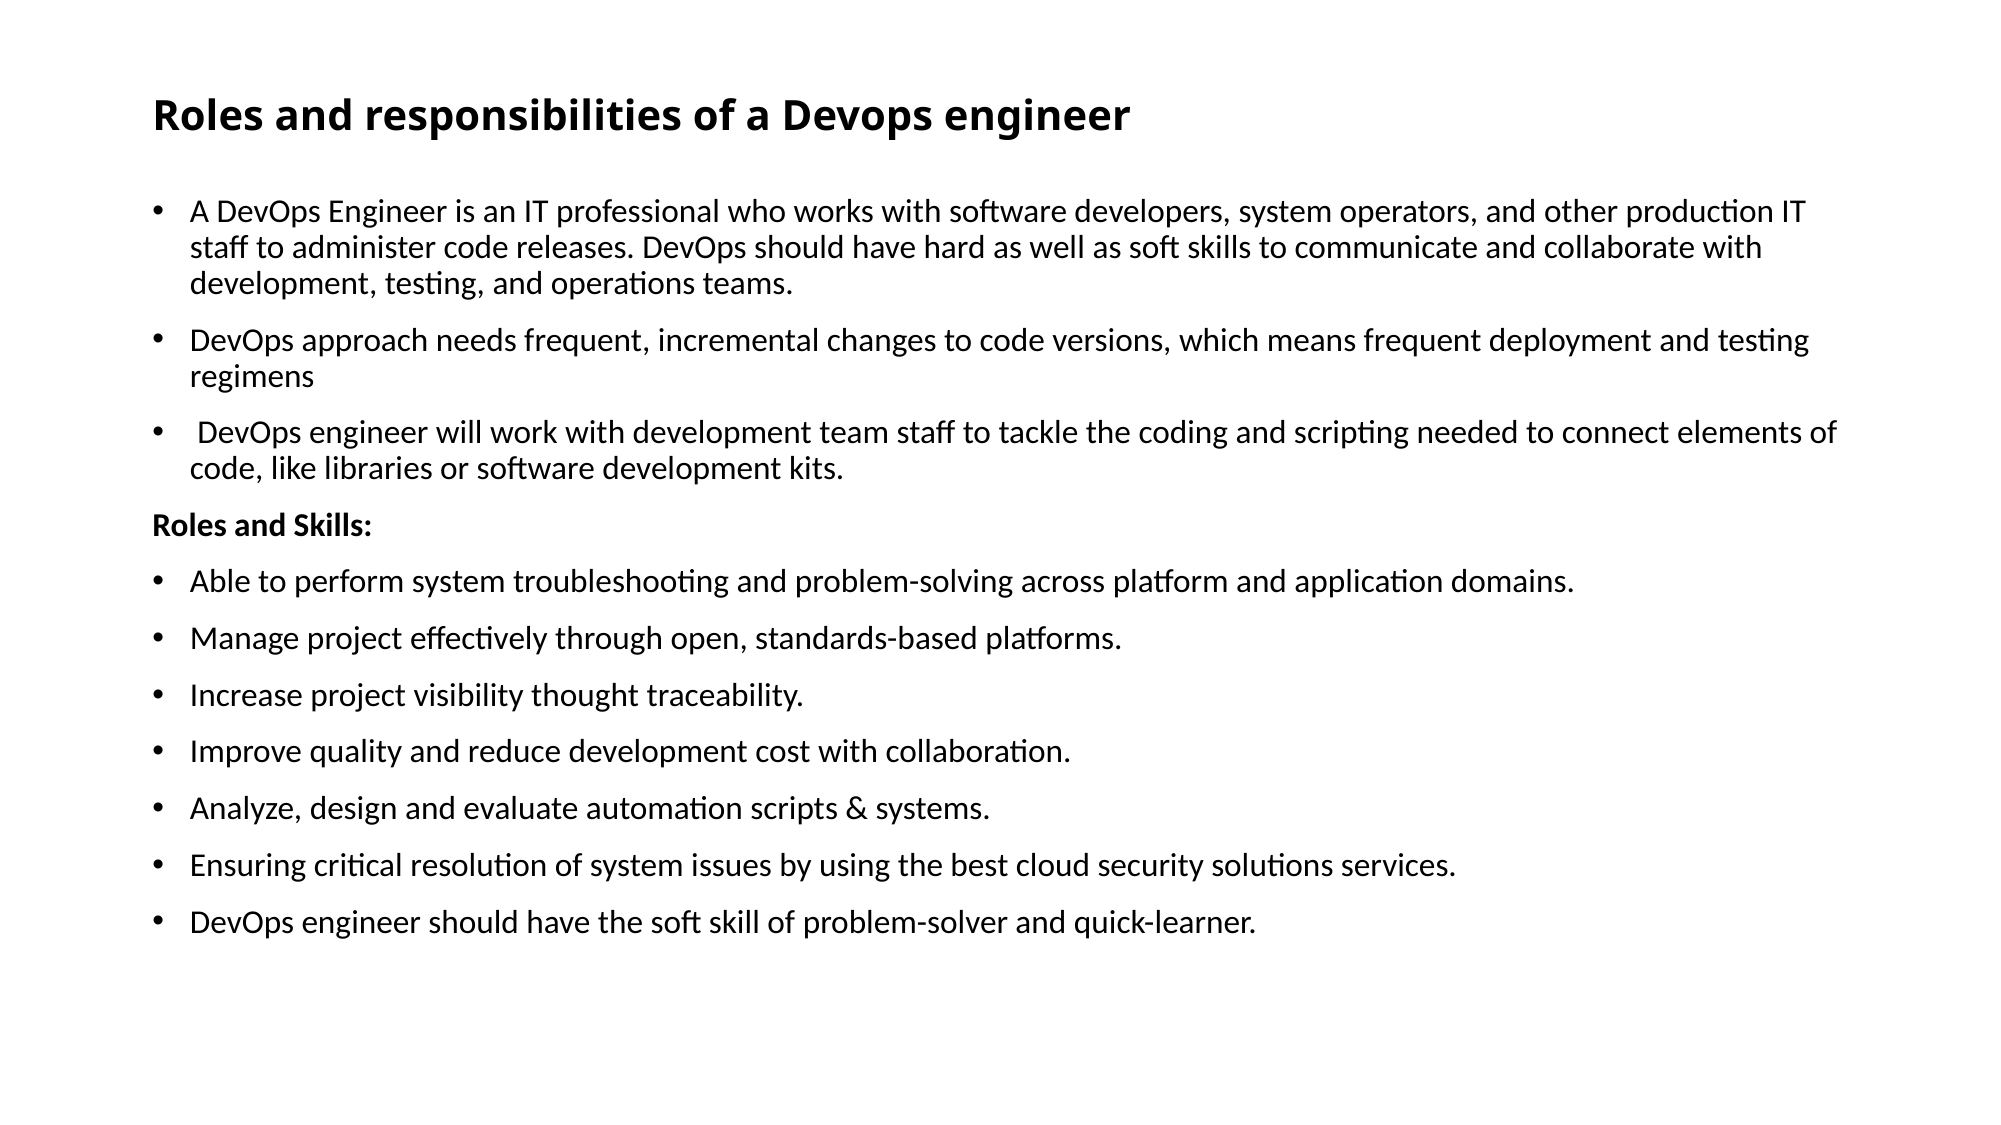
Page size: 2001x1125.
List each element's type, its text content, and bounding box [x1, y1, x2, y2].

title Roles and responsibilities of a Devops engineer [137, 59, 1863, 175]
list A DevOps Engineer is an IT professional who works with software developers, system operators, and other production IT staff to administer code releases. DevOps should have hard as well as soft skills to communicate and collaborate with development, testing, and operations teams. DevOps approach needs frequent, incremental changes to code versions, which means frequent deployment and testing regimens DevOps engineer will work with development team staff to tackle the coding and scripting needed to connect elements of code, like libraries or software development kits. Roles and Skills: Able to perform system troubleshooting and problem-solving across platform and application domains. Manage project effectively through open, standards-based platforms. Increase project visibility thought traceability. Improve quality and reduce development cost with collaboration. Analyze, design and evaluate automation scripts & systems. Ensuring critical resolution of system issues by using the best cloud security solutions services. DevOps engineer should have the soft skill of problem-solver and quick-learner. [137, 186, 1863, 1014]
